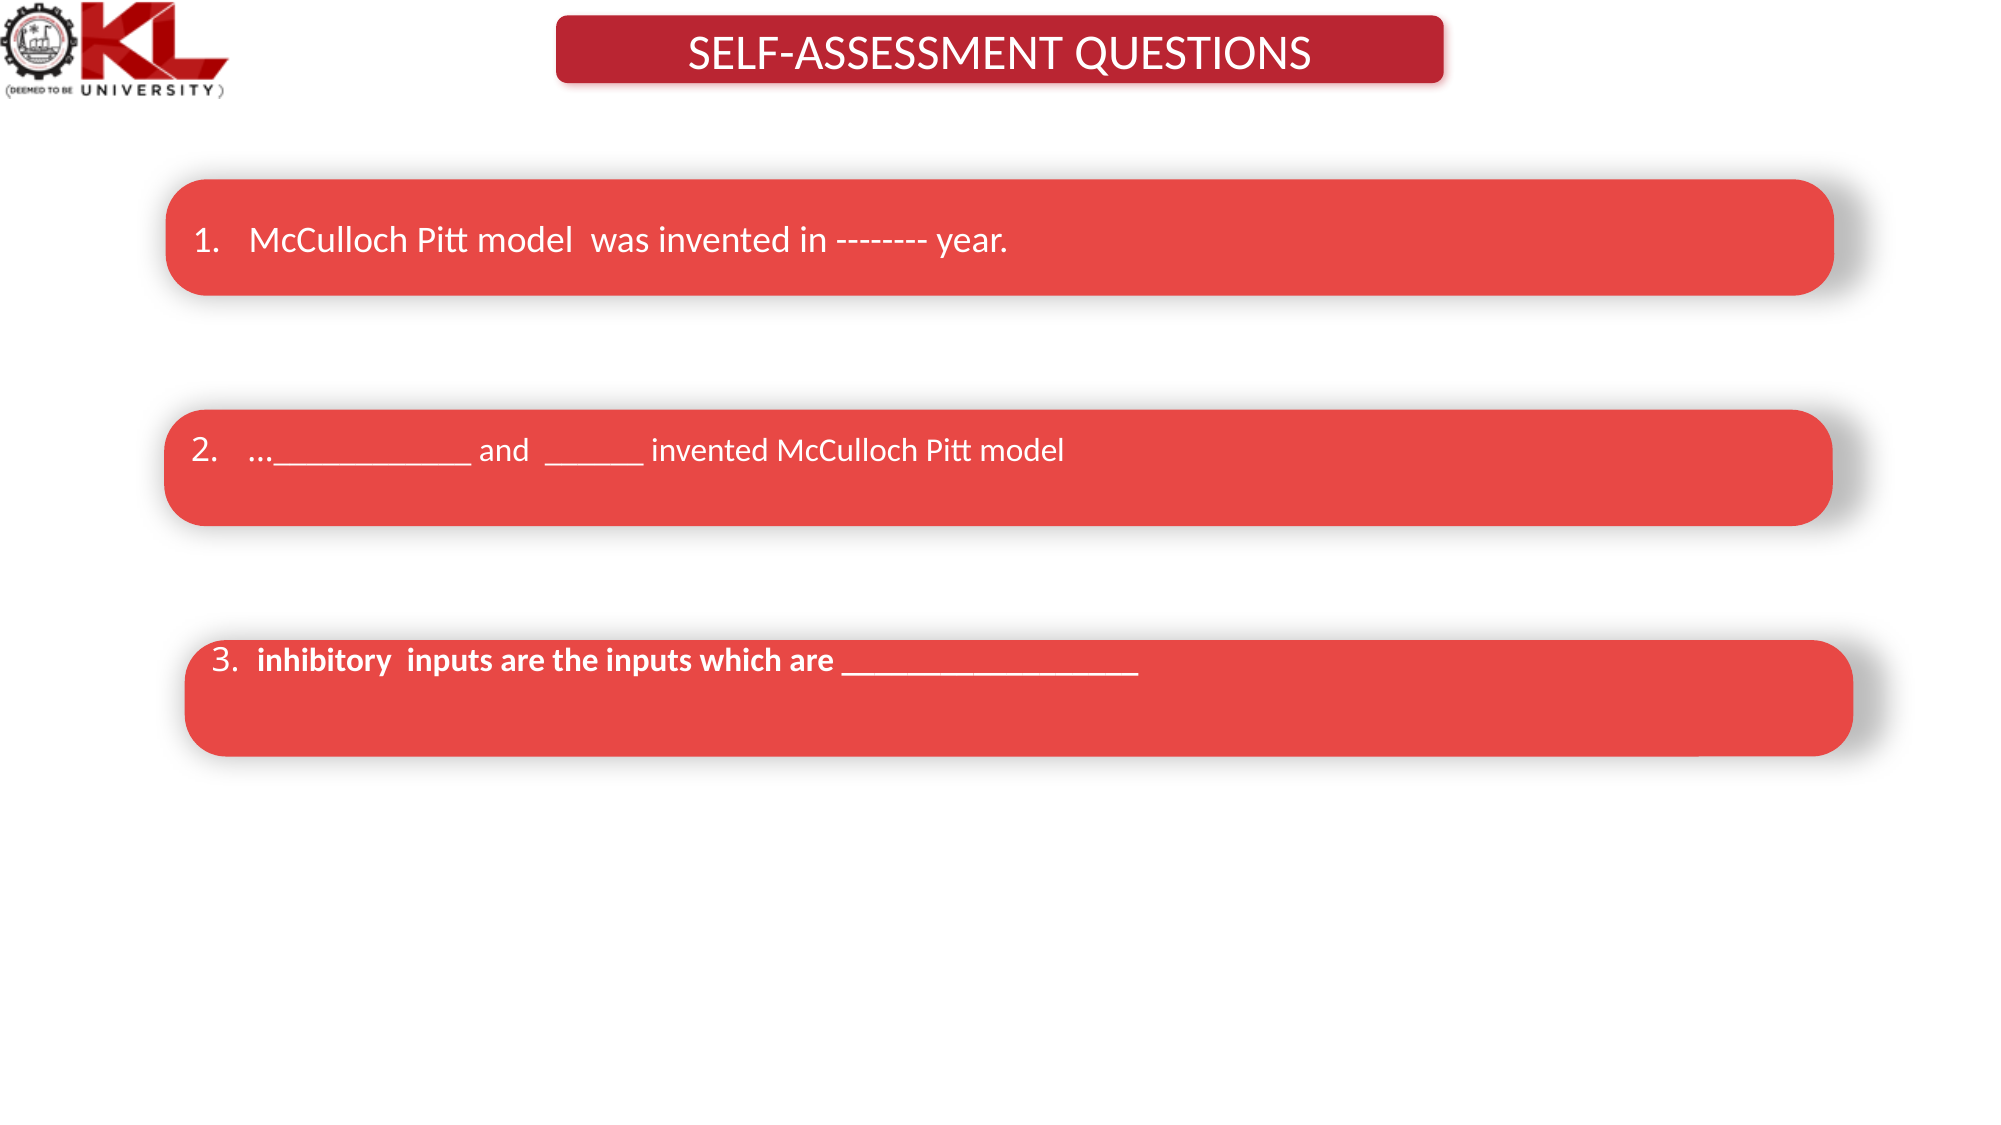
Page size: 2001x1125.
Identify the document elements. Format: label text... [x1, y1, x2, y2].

text_box 3. inhibitory inputs are the inputs which are __________________ [184, 640, 1854, 757]
text_box …____________ and ______ invented McCulloch Pitt model [164, 409, 1833, 527]
text_box SELF-ASSESSMENT QUESTIONS [554, 13, 1446, 86]
text_box McCulloch Pitt model was invented in -------- year. [165, 179, 1835, 296]
picture [0, 0, 327, 99]
